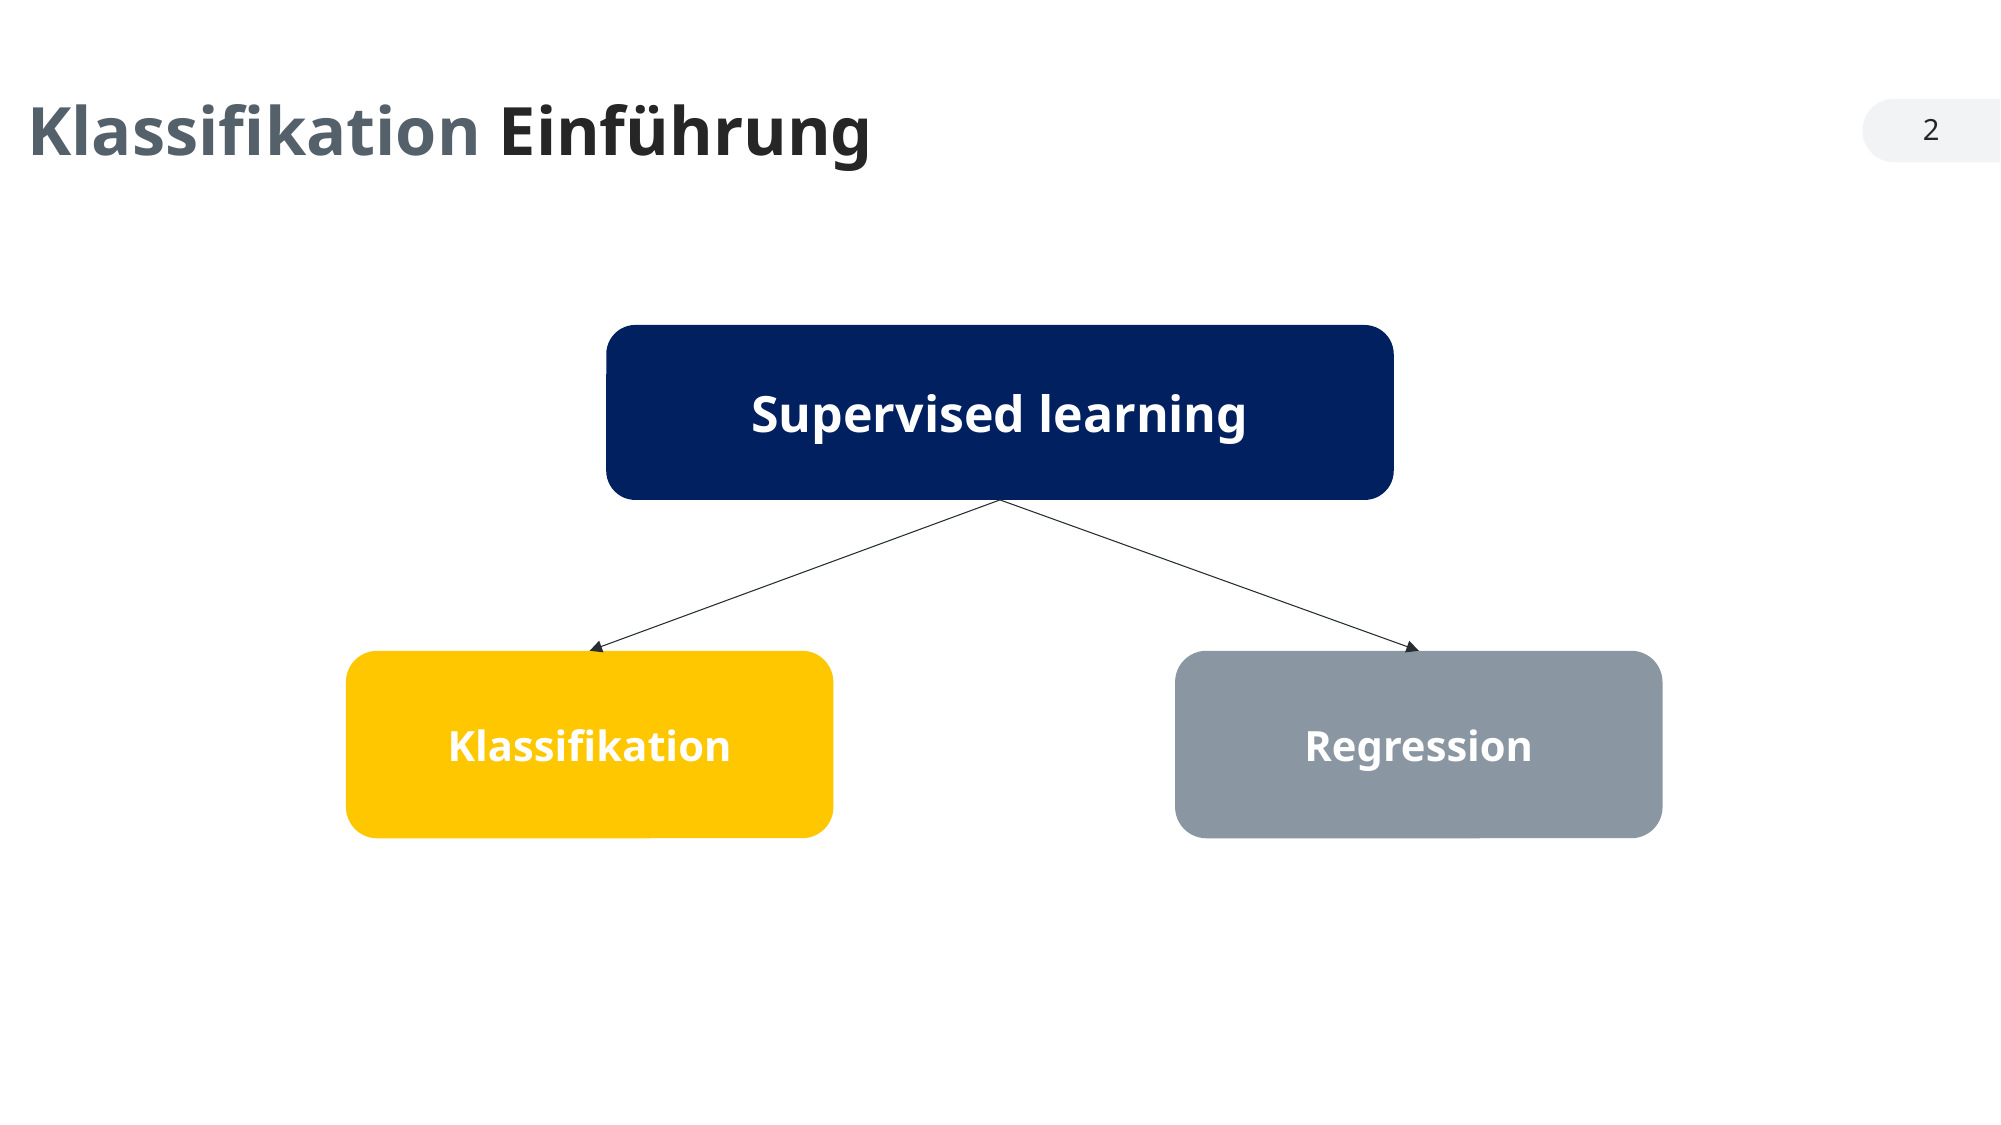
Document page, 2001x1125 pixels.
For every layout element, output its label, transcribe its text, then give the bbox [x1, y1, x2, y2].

text_box Supervised learning [605, 323, 1395, 499]
text_box Klassifikation [344, 649, 835, 840]
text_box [999, 499, 1419, 651]
slide_number 2 [1862, 100, 2000, 161]
text_box Klassifikation Einführung [27, 68, 1015, 201]
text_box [589, 499, 999, 651]
text_box Regression [1174, 649, 1664, 840]
